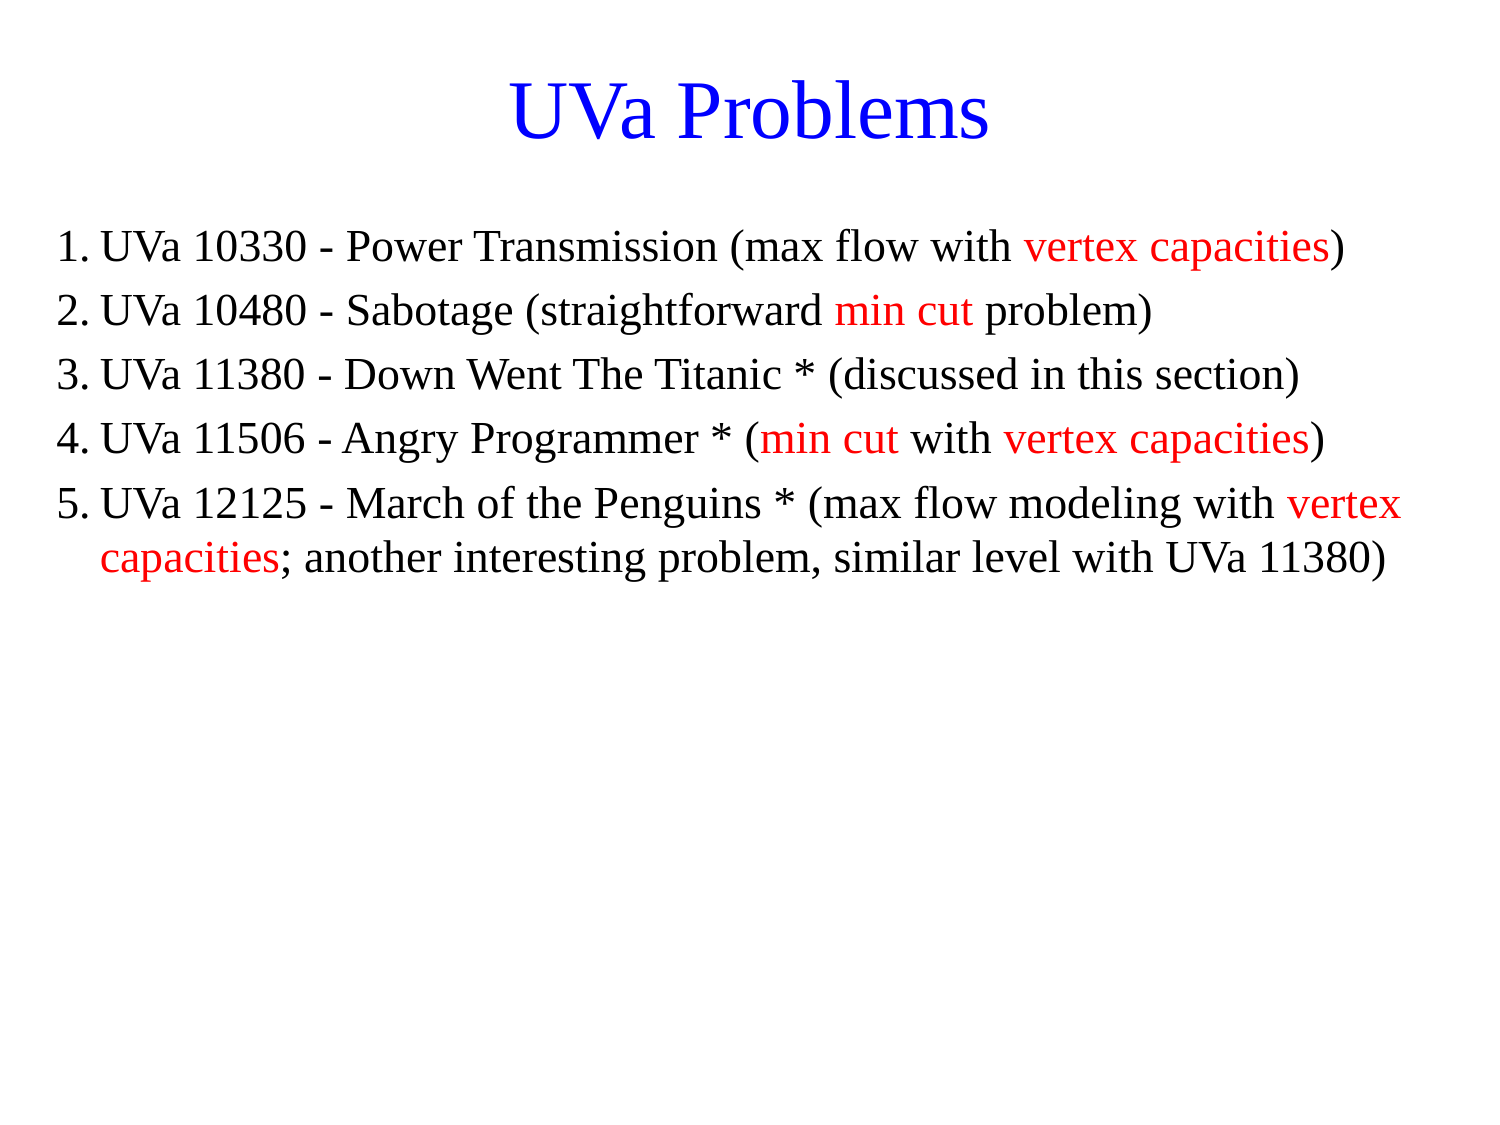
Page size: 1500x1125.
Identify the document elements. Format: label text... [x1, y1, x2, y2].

list 1. UVa 10330 - Power Transmission (max flow with vertex capacities) 2. UVa 10480 - Sabotage (straightforward min cut problem) 3. UVa 11380 - Down Went The Titanic * (discussed in this section) 4. UVa 11506 - Angry Programmer * (min cut with vertex capacities) 5. UVa 12125 - March of the Penguins * (max flow modeling with vertex capacities; another interesting problem, similar level with UVa 11380) [41, 207, 1459, 1036]
title UVa Problems [41, 30, 1459, 179]
